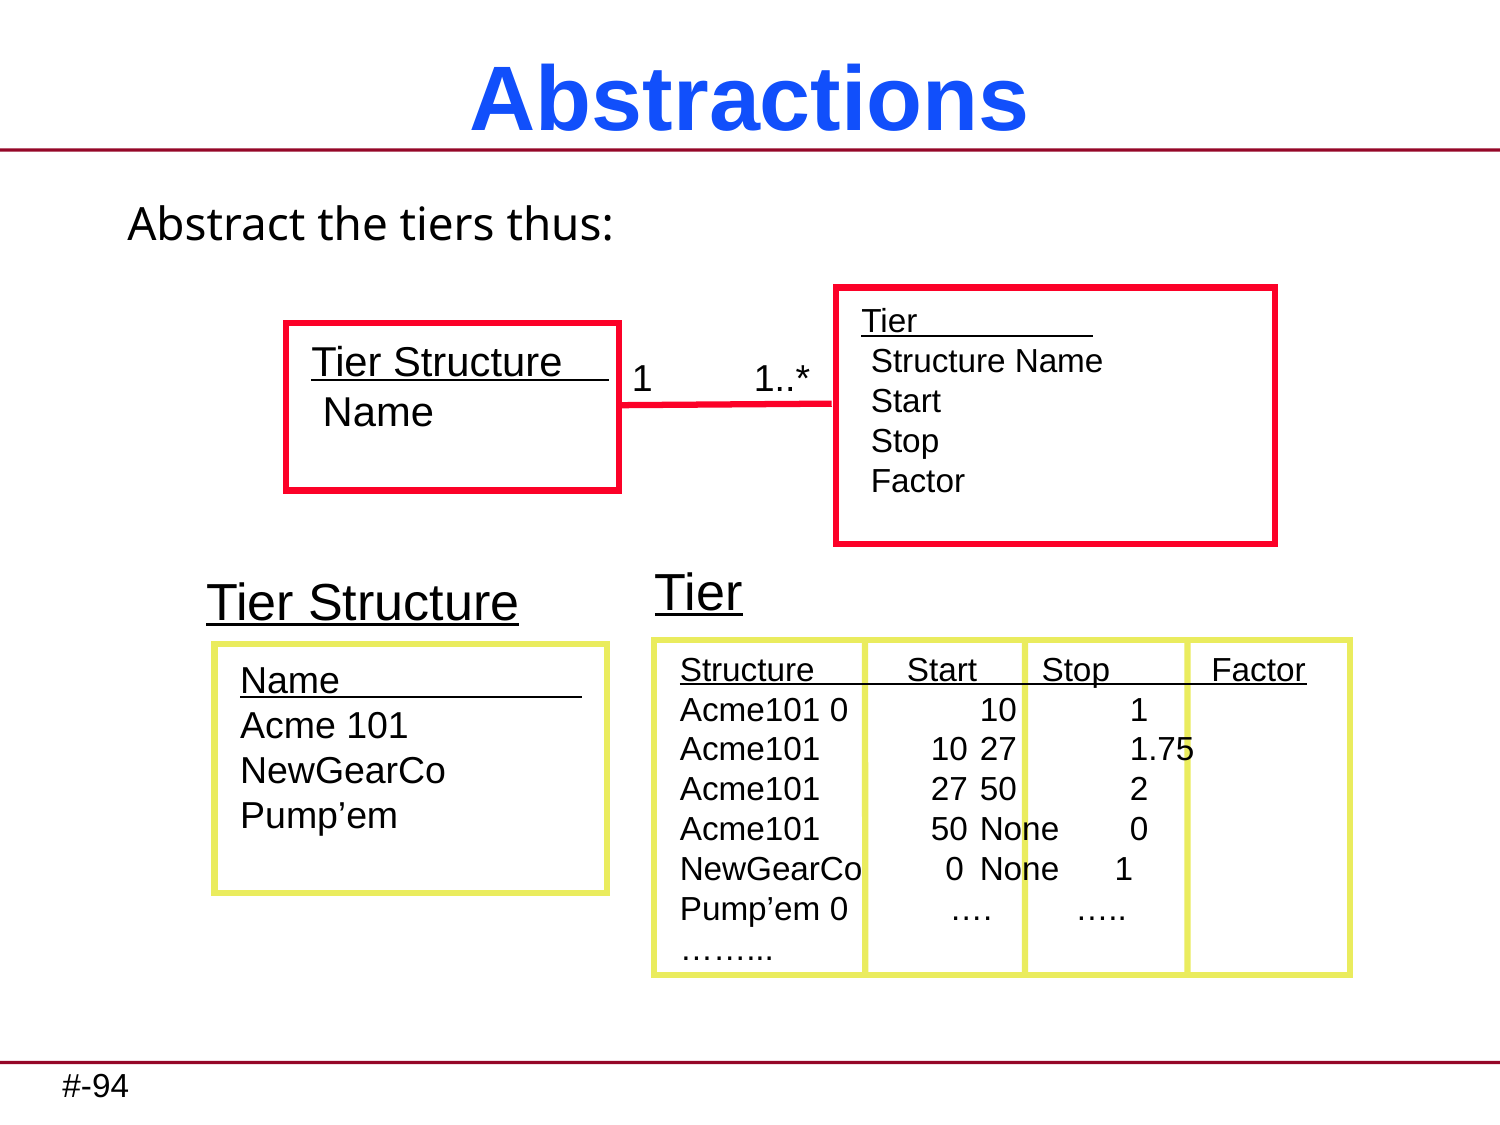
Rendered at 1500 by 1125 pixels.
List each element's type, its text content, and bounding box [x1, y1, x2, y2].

text_box Name Acme 101 NewGearCo Pump’em [214, 643, 608, 894]
text_box Tier Structure Name Start Stop Factor [835, 287, 1275, 544]
text_box Tier Structure [180, 555, 546, 643]
text_box Structure Start Stop Factor Acme101 0 10 1 Acme101 10 27 1.75 Acme101 27 50 2 Acme101 50 None 0 NewGearCo 0 None 1 Pump’em 0 …. ….. ……... [654, 639, 1350, 975]
text_box 1..* [728, 341, 836, 411]
title Abstractions [24, 36, 1476, 151]
text_box Tier [629, 546, 769, 633]
text_box Tier Structure Name [285, 322, 620, 491]
text_box 1 [606, 341, 679, 411]
list Abstract the tiers thus: [111, 186, 1388, 276]
